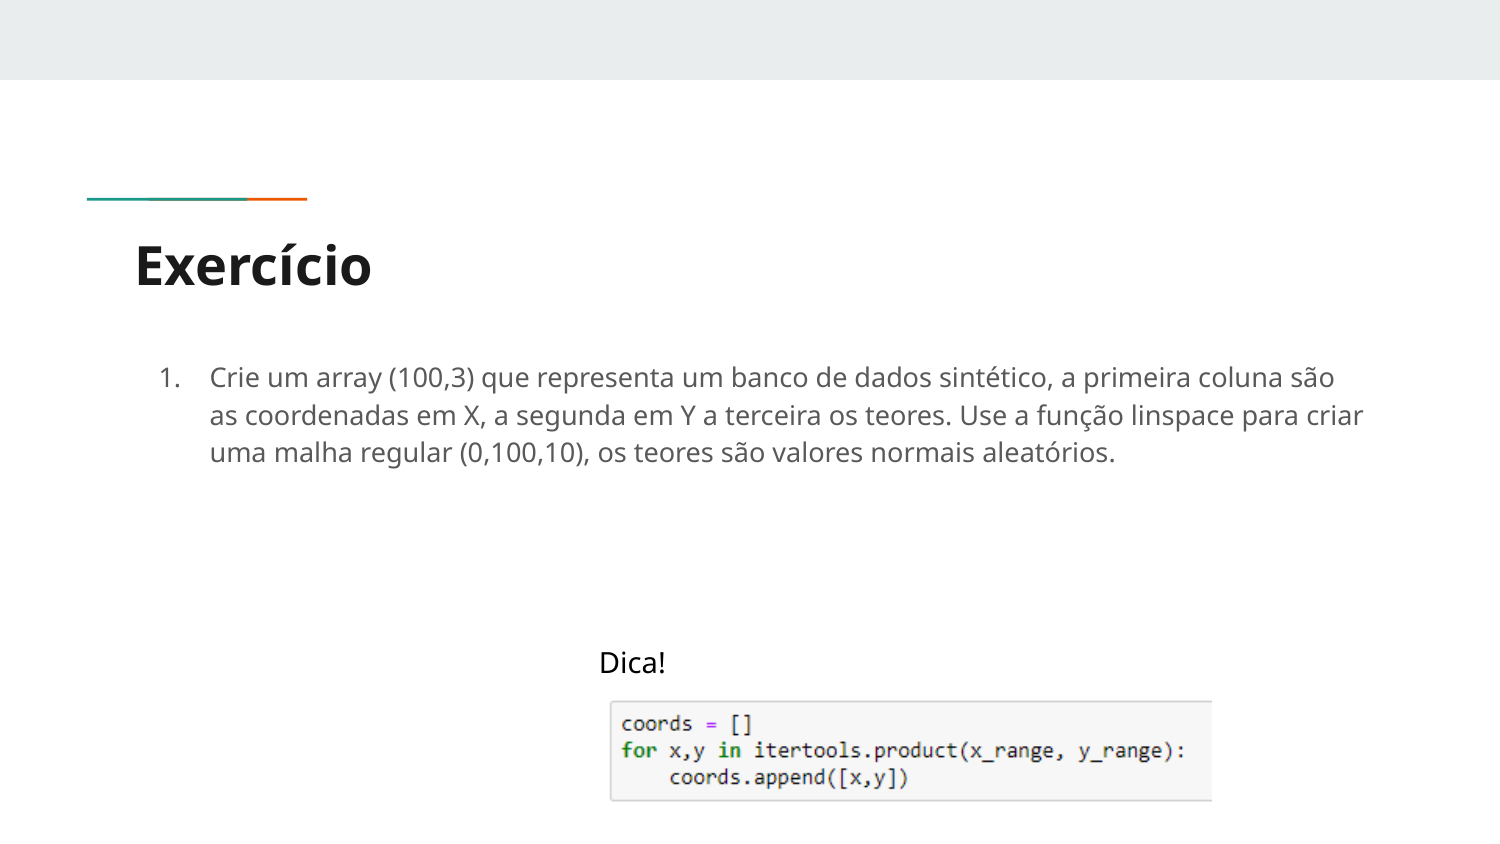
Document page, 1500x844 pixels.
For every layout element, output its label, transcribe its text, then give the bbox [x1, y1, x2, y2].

text_box Dica! [584, 629, 1284, 711]
title Exercício [119, 216, 1381, 305]
picture [603, 689, 1213, 808]
list Crie um array (100,3) que representa um banco de dados sintético, a primeira coluna são as coordenadas em X, a segunda em Y a terceira os teores. Use a função linspace para criar uma malha regular (0,100,10), os teores são valores normais aleatórios. [119, 341, 1381, 712]
